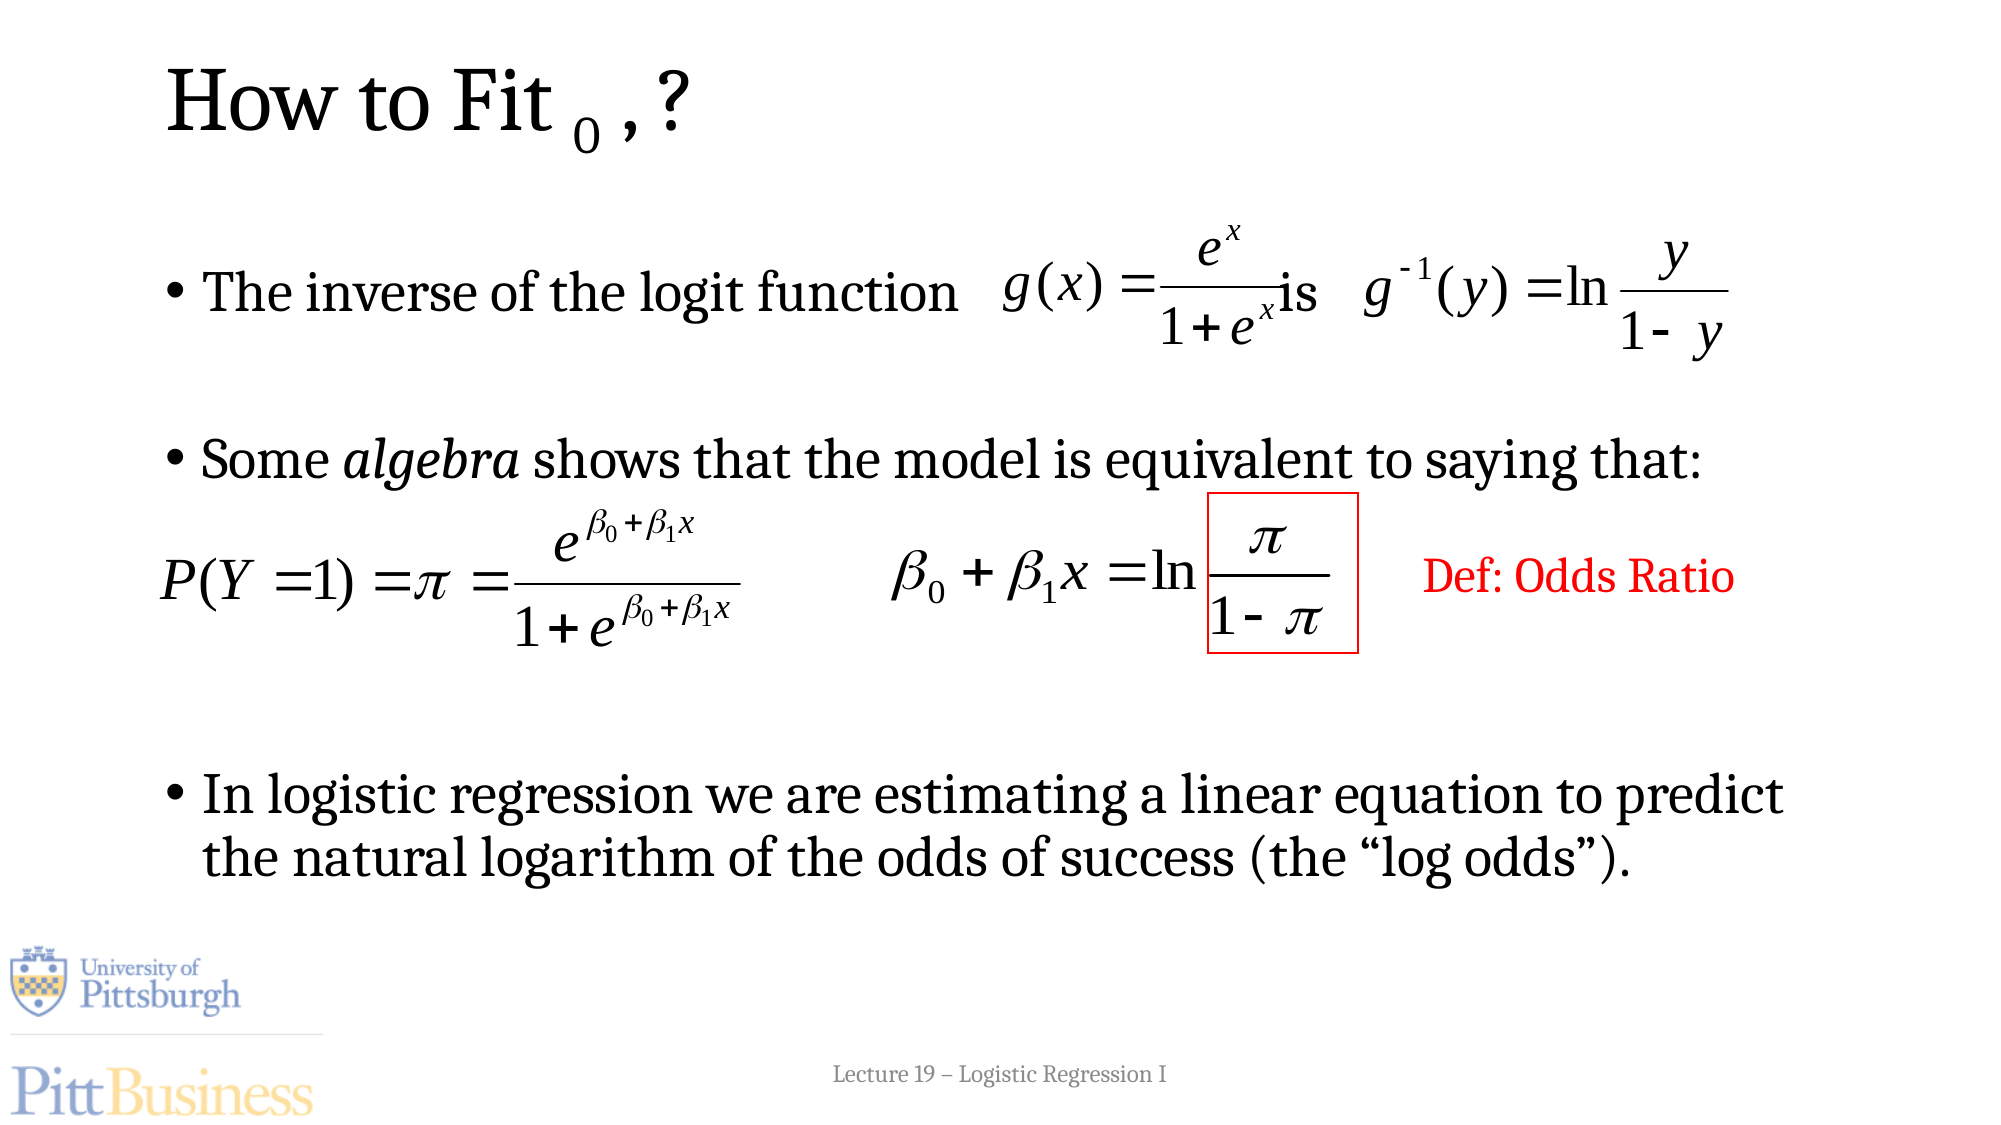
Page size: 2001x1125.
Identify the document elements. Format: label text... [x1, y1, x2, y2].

text_box Def: Odds Ratio [1407, 535, 1751, 610]
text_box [149, 494, 752, 659]
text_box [880, 499, 1343, 647]
text_box [1207, 492, 1359, 654]
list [1353, 214, 1739, 372]
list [992, 203, 1295, 357]
footer Lecture 19 – Logistic Regression I [662, 1042, 1338, 1103]
list The inverse of the logit function is Some algebra shows that the model is equivalent to saying that: In logistic regression we are estimating a linear equation to predict the natural logarithm of the odds of success (the “log odds”). [150, 253, 1864, 929]
